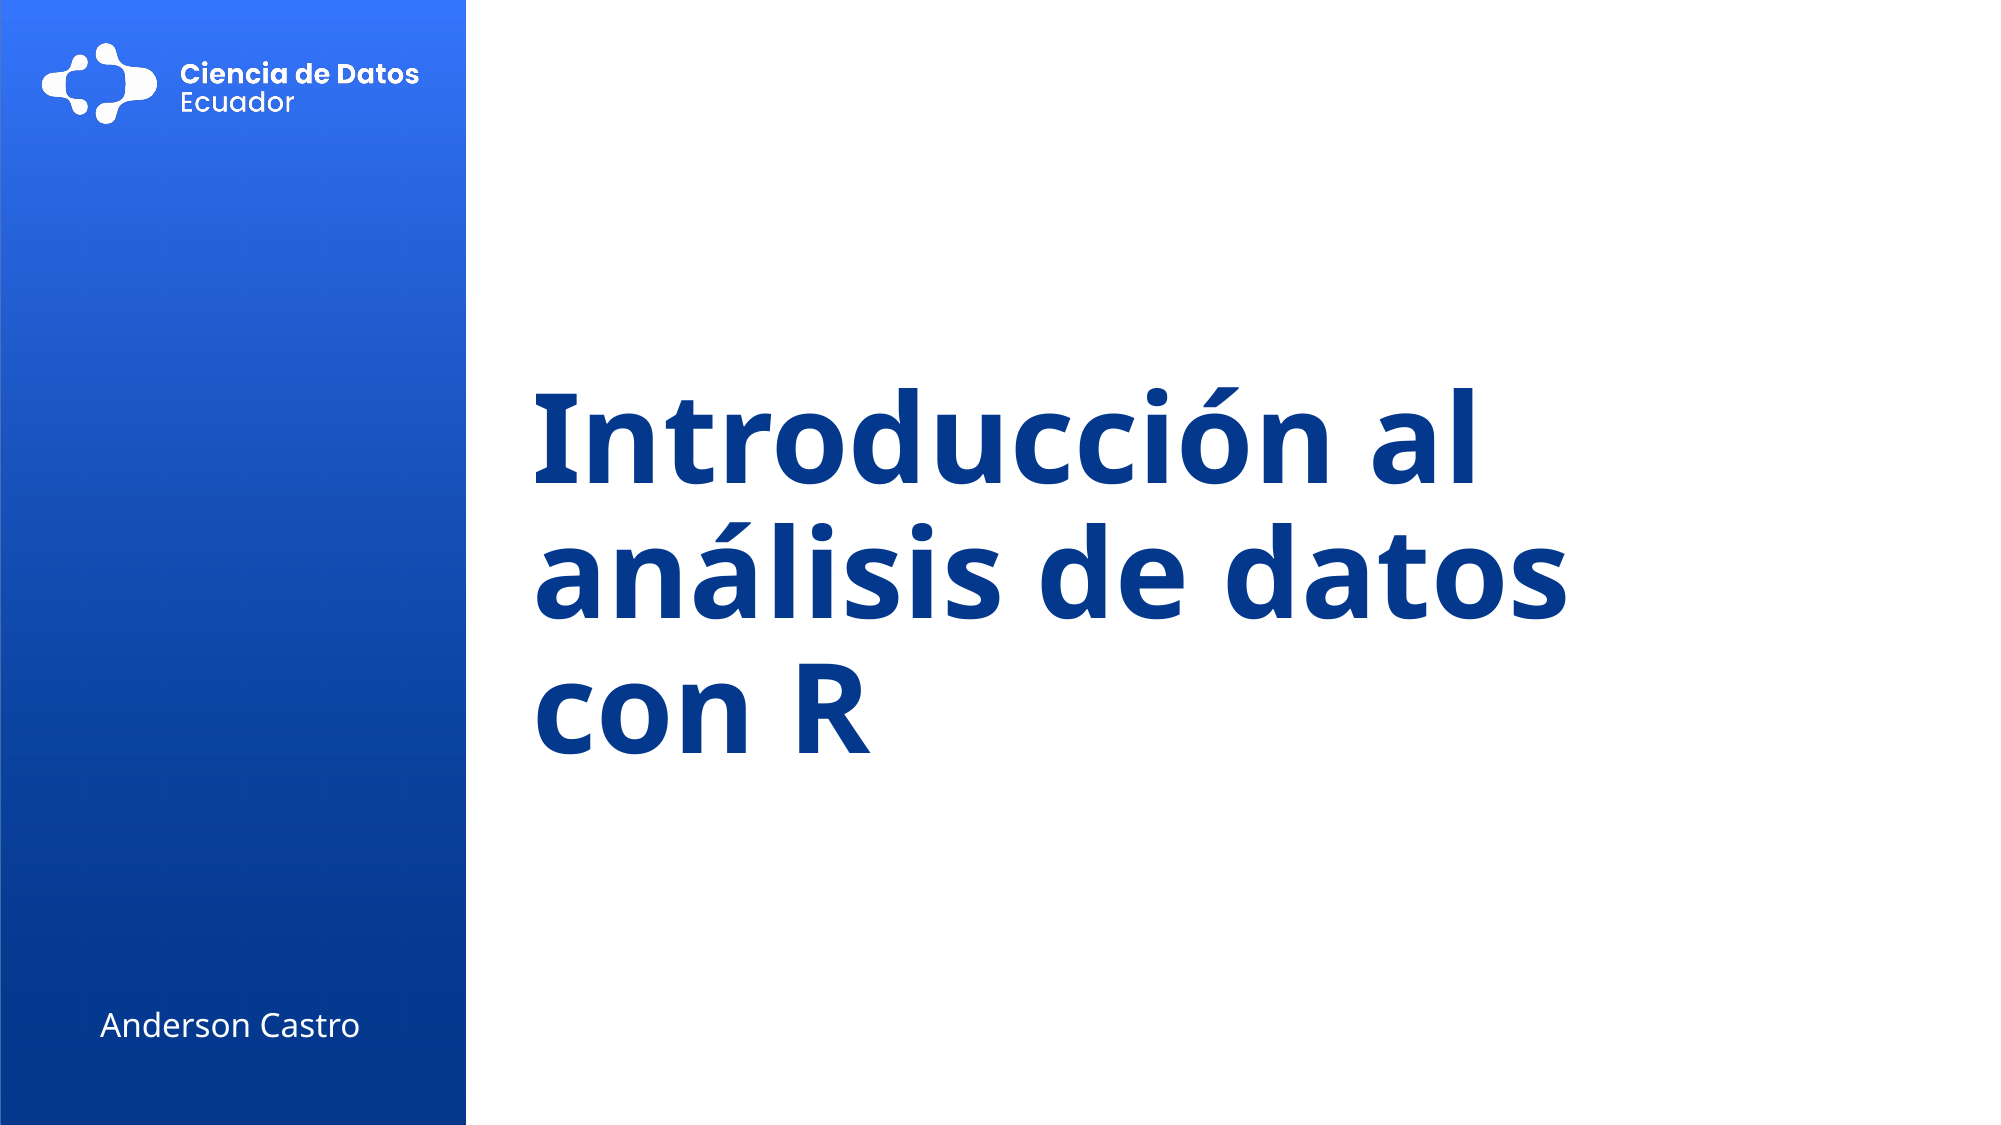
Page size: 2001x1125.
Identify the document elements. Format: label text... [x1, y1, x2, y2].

title Introducción al análisis de datos con R [517, 336, 1633, 789]
picture [0, 0, 466, 1125]
list Anderson Castro [41, 1001, 420, 1081]
